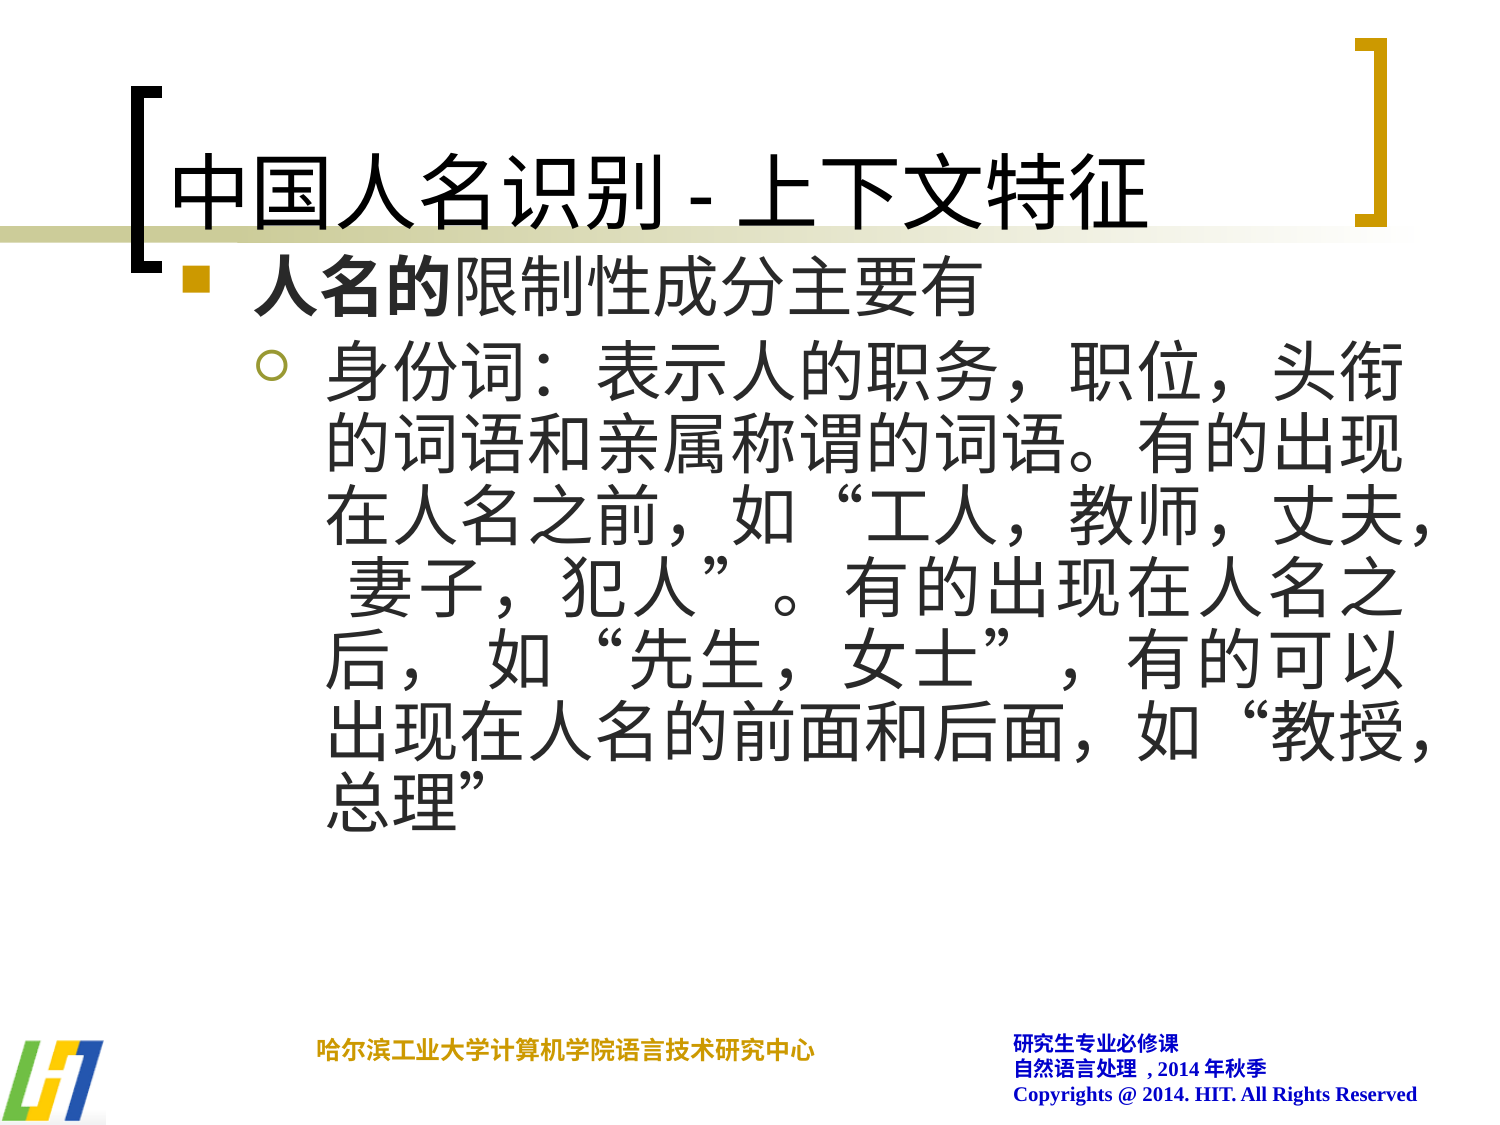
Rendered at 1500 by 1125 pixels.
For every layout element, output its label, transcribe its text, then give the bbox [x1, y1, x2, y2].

title 中国人名识别-上下文特征 [152, 15, 1328, 248]
list 人名的限制性成分主要有 身份词：表示人的职务，职位，头衔的词语和亲属称谓的词语。有的出现在人名之前，如“工人，教师，丈夫， 妻子，犯人”。有的出现在人名之后， 如“先生，女士”，有的可以出现在人名的前面和后面，如“教授，总理” [163, 245, 1422, 1032]
footer 哈尔滨工业大学计算机学院语言技术研究中心 [300, 1026, 987, 1125]
picture [0, 1034, 106, 1125]
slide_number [997, 1022, 1454, 1125]
